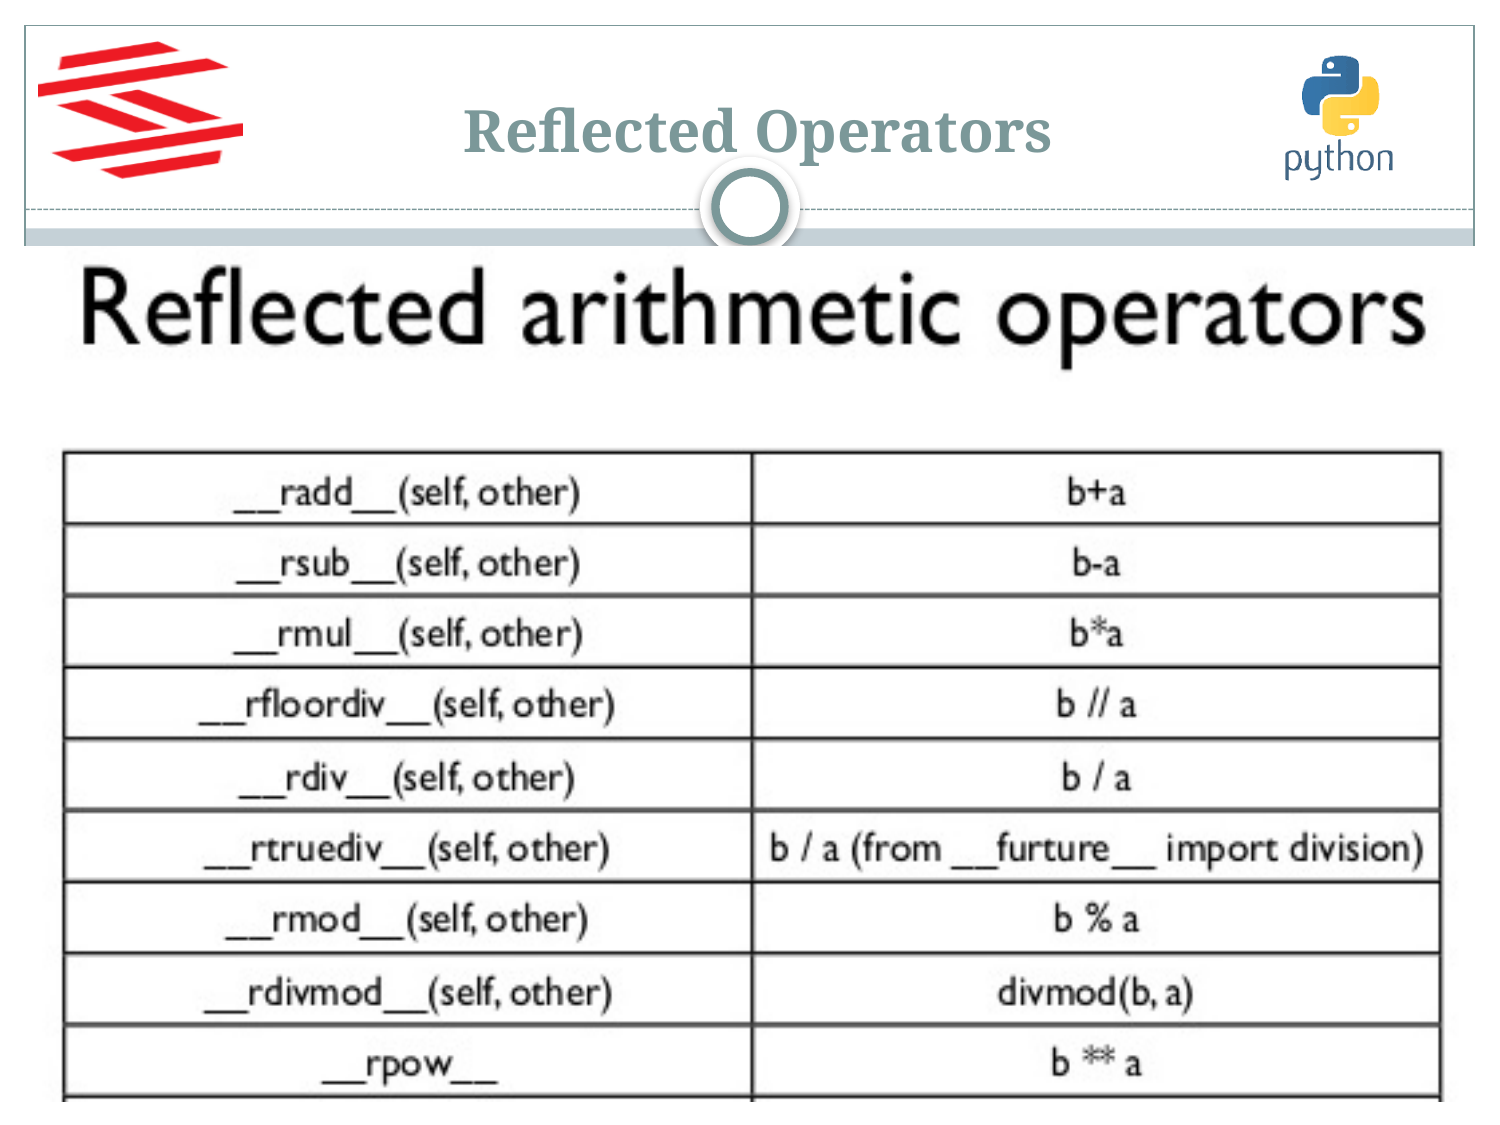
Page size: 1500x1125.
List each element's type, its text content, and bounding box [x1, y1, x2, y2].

picture [1206, 53, 1471, 186]
picture [37, 40, 243, 185]
picture [23, 245, 1477, 1102]
title Reflected Operators [248, 46, 1459, 172]
